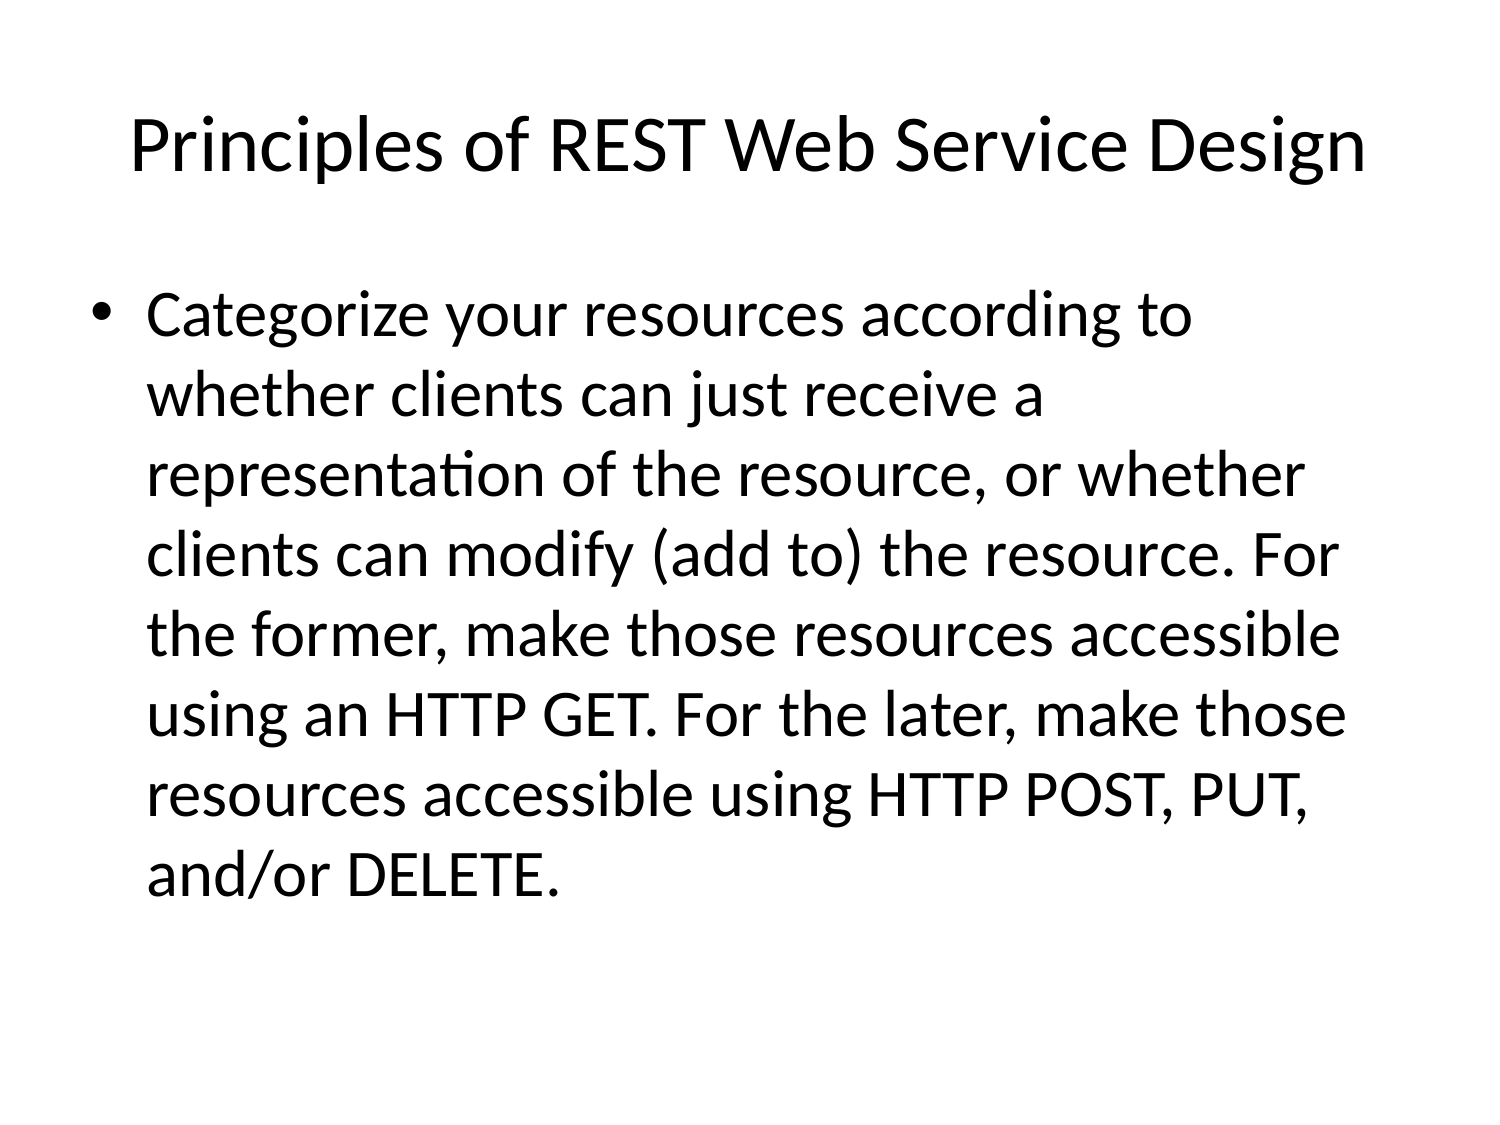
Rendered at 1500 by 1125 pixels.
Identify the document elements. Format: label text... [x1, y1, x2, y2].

list Categorize your resources according to whether clients can just receive a representation of the resource, or whether clients can modify (add to) the resource. For the former, make those resources accessible using an HTTP GET. For the later, make those resources accessible using HTTP POST, PUT, and/or DELETE. [75, 262, 1425, 1005]
title Principles of REST Web Service Design [75, 45, 1425, 233]
